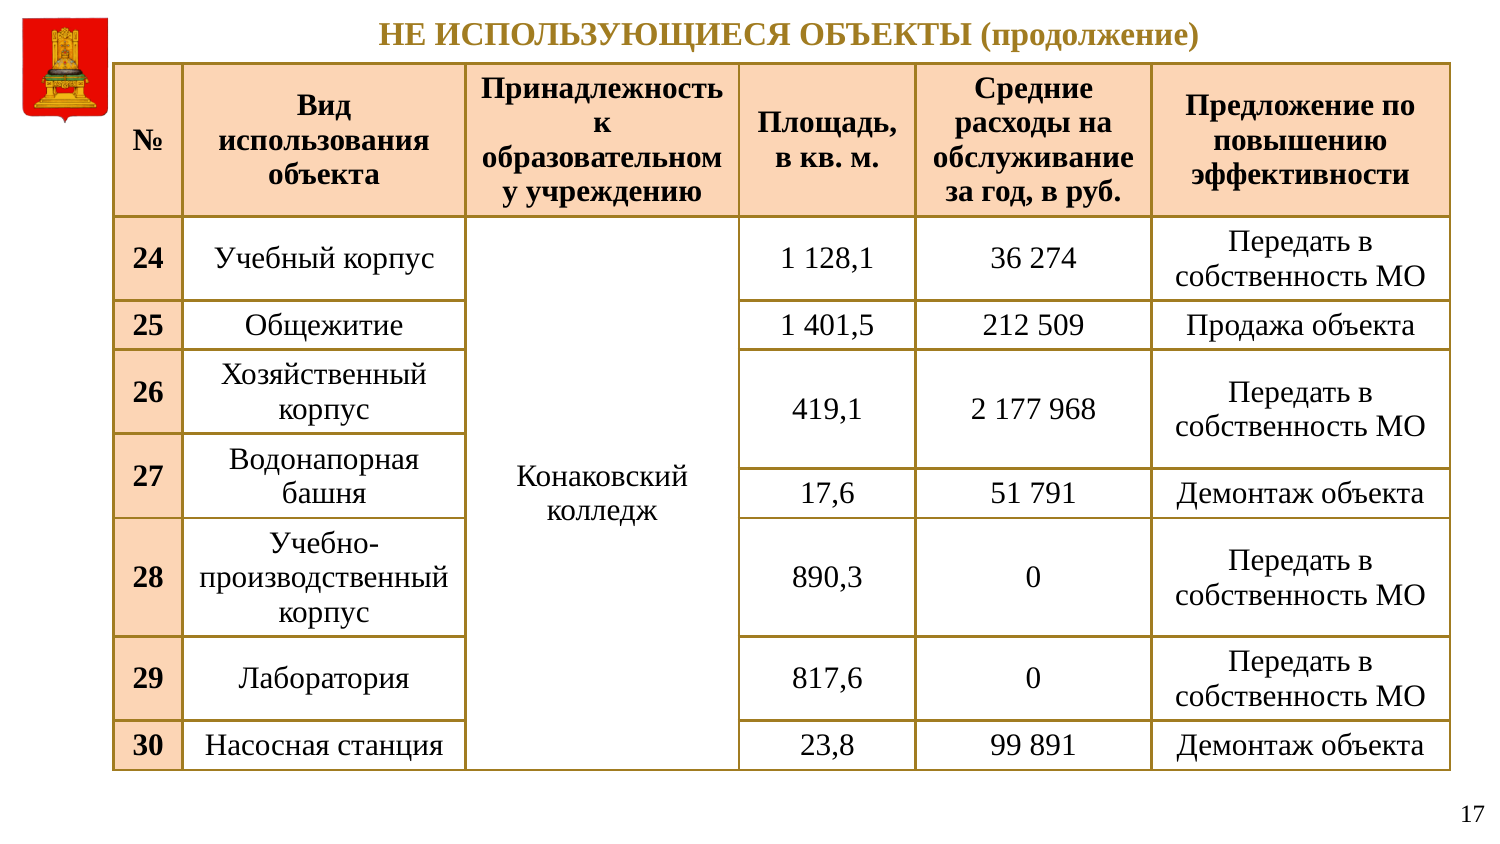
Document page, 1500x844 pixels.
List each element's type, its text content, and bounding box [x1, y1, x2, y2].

table_cell 24 [115, 218, 181, 299]
table_header Предложение по повышению эффективности [1153, 120, 1449, 215]
table_cell 419,1 [740, 351, 914, 467]
table_cell Передать в собственность МО [1153, 351, 1449, 467]
table_cell 26 [115, 351, 181, 432]
table_header Площадь, в кв. м. [740, 120, 914, 215]
table_cell 1 128,1 [740, 218, 914, 299]
table_header Принадлежность к образовательному учреждению [467, 120, 738, 215]
table_header Средние расходы на обслуживание за год, в руб. [917, 120, 1150, 215]
slide_number 17 [1149, 783, 1500, 842]
picture [20, 12, 114, 129]
table_cell 29 [115, 638, 181, 719]
table_cell 27 [115, 435, 181, 517]
table_cell 51 791 [917, 470, 1150, 517]
table_cell 2 177 968 [917, 351, 1150, 467]
table_cell 0 [917, 519, 1150, 635]
table_cell Продажа объекта [1153, 302, 1449, 348]
table_cell Демонтаж объекта [1153, 722, 1449, 769]
table_cell 23,8 [740, 722, 914, 769]
table_cell Учебный корпус [184, 218, 464, 299]
table_cell Демонтаж объекта [1153, 470, 1449, 517]
table_header Вид использования объекта [184, 120, 464, 215]
table_cell Конаковский колледж [467, 218, 738, 769]
table_cell 212 509 [917, 302, 1150, 348]
table_cell Передать в собственность МО [1153, 638, 1449, 719]
table_cell Учебно-производственный корпус [184, 519, 464, 635]
table_cell 1 401,5 [740, 302, 914, 348]
table_cell 99 891 [917, 722, 1150, 769]
table_cell 17,6 [740, 470, 914, 517]
table_cell Водонапорная башня [184, 435, 464, 517]
text_box НЕ ИСПОЛЬЗУЮЩИЕСЯ ОБЪЕКТЫ (продолжение) [115, 4, 1463, 120]
table_cell 25 [115, 302, 181, 348]
table_cell 0 [917, 638, 1150, 719]
table_cell Насосная станция [184, 722, 464, 769]
table_cell Общежитие [184, 302, 464, 348]
table_cell 36 274 [917, 218, 1150, 299]
table_cell Хозяйственный корпус [184, 351, 464, 432]
table_header № [115, 120, 181, 215]
table_cell 817,6 [740, 638, 914, 719]
table_cell 30 [115, 722, 181, 769]
table_cell Лаборатория [184, 638, 464, 719]
table_cell Передать в собственность МО [1153, 519, 1449, 635]
table_cell Передать в собственность МО [1153, 218, 1449, 299]
table_cell 28 [115, 519, 181, 635]
table_cell 890,3 [740, 519, 914, 635]
